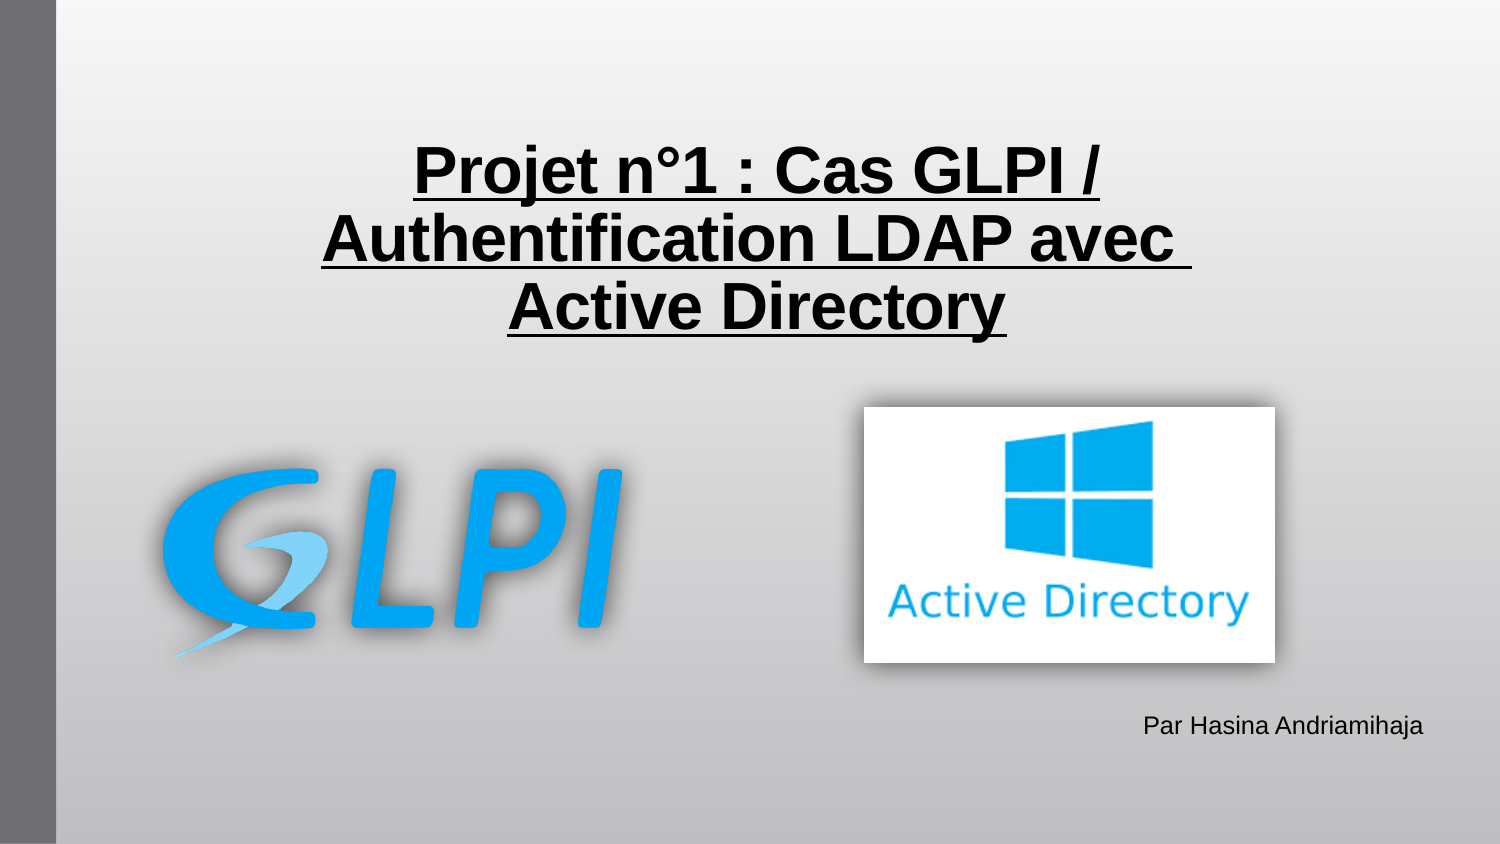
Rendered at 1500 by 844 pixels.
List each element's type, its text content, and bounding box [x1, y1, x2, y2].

subtitle Par Hasina Andriamihaja [1128, 696, 1470, 780]
title Projet n°1 : Cas GLPI / Authentification LDAP avec Active Directory [290, 124, 1224, 384]
picture [864, 407, 1275, 663]
picture [158, 459, 636, 663]
